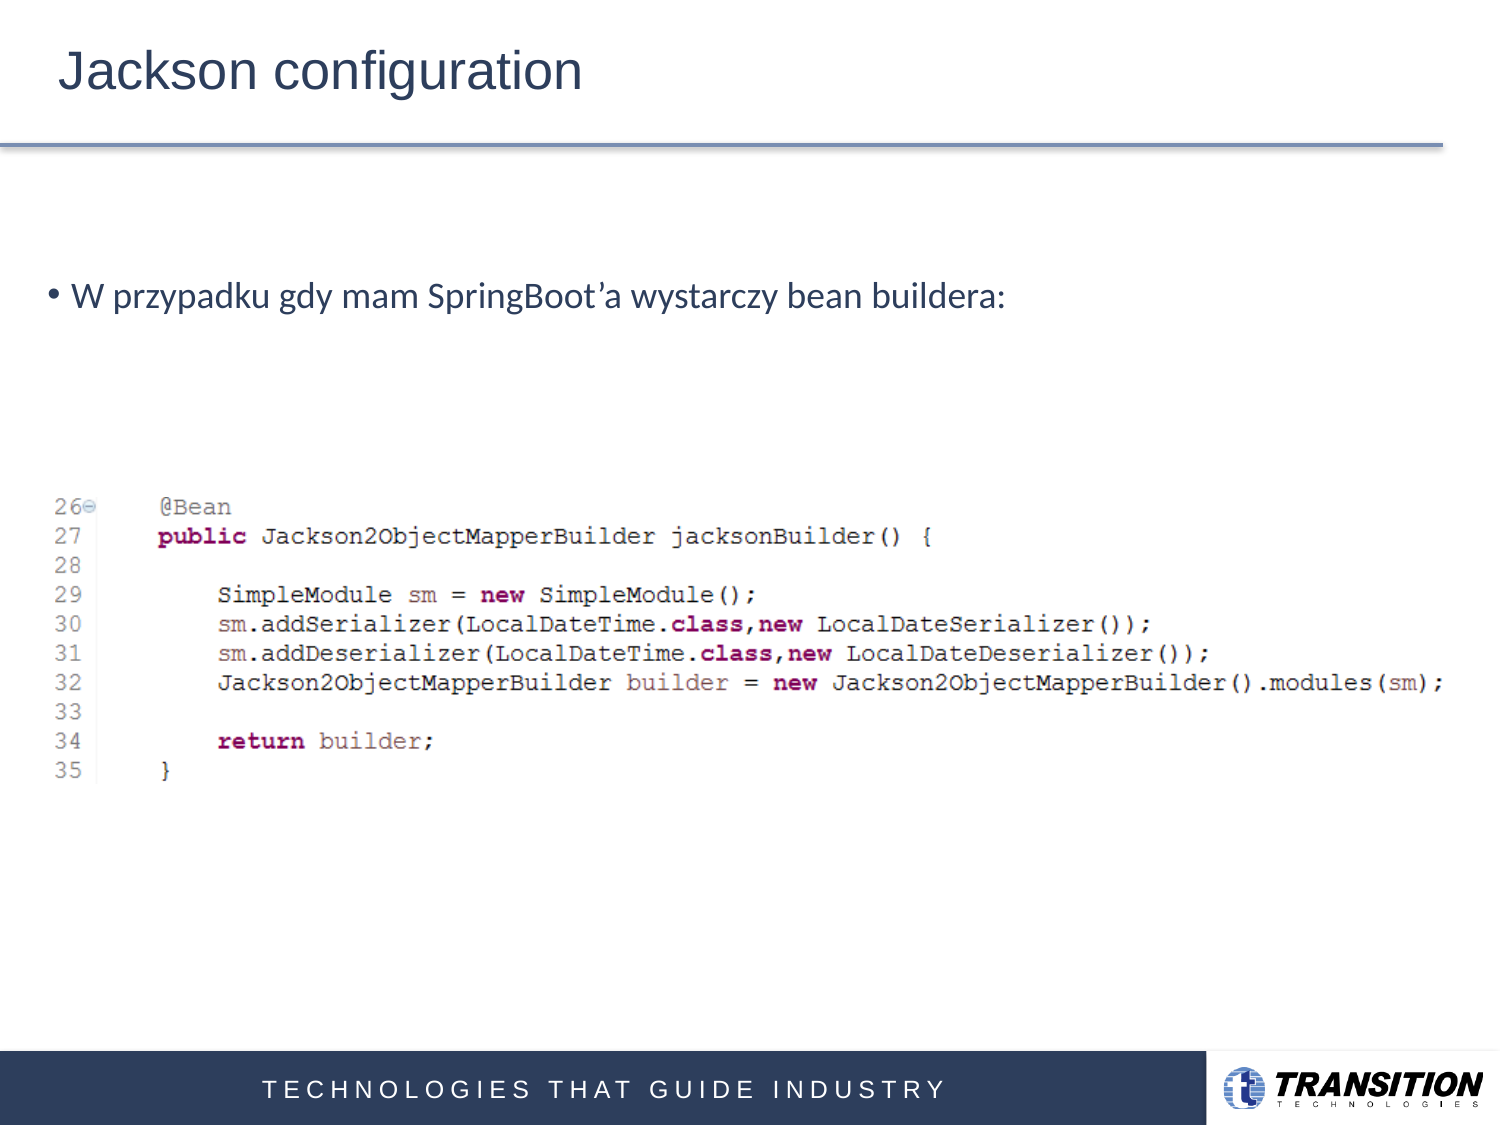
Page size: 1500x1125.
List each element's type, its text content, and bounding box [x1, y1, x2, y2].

title Jackson configuration [0, 0, 1500, 145]
list W przypadku gdy mam SpringBoot’a wystarczy bean buildera: [0, 201, 1500, 997]
picture [55, 496, 1445, 784]
